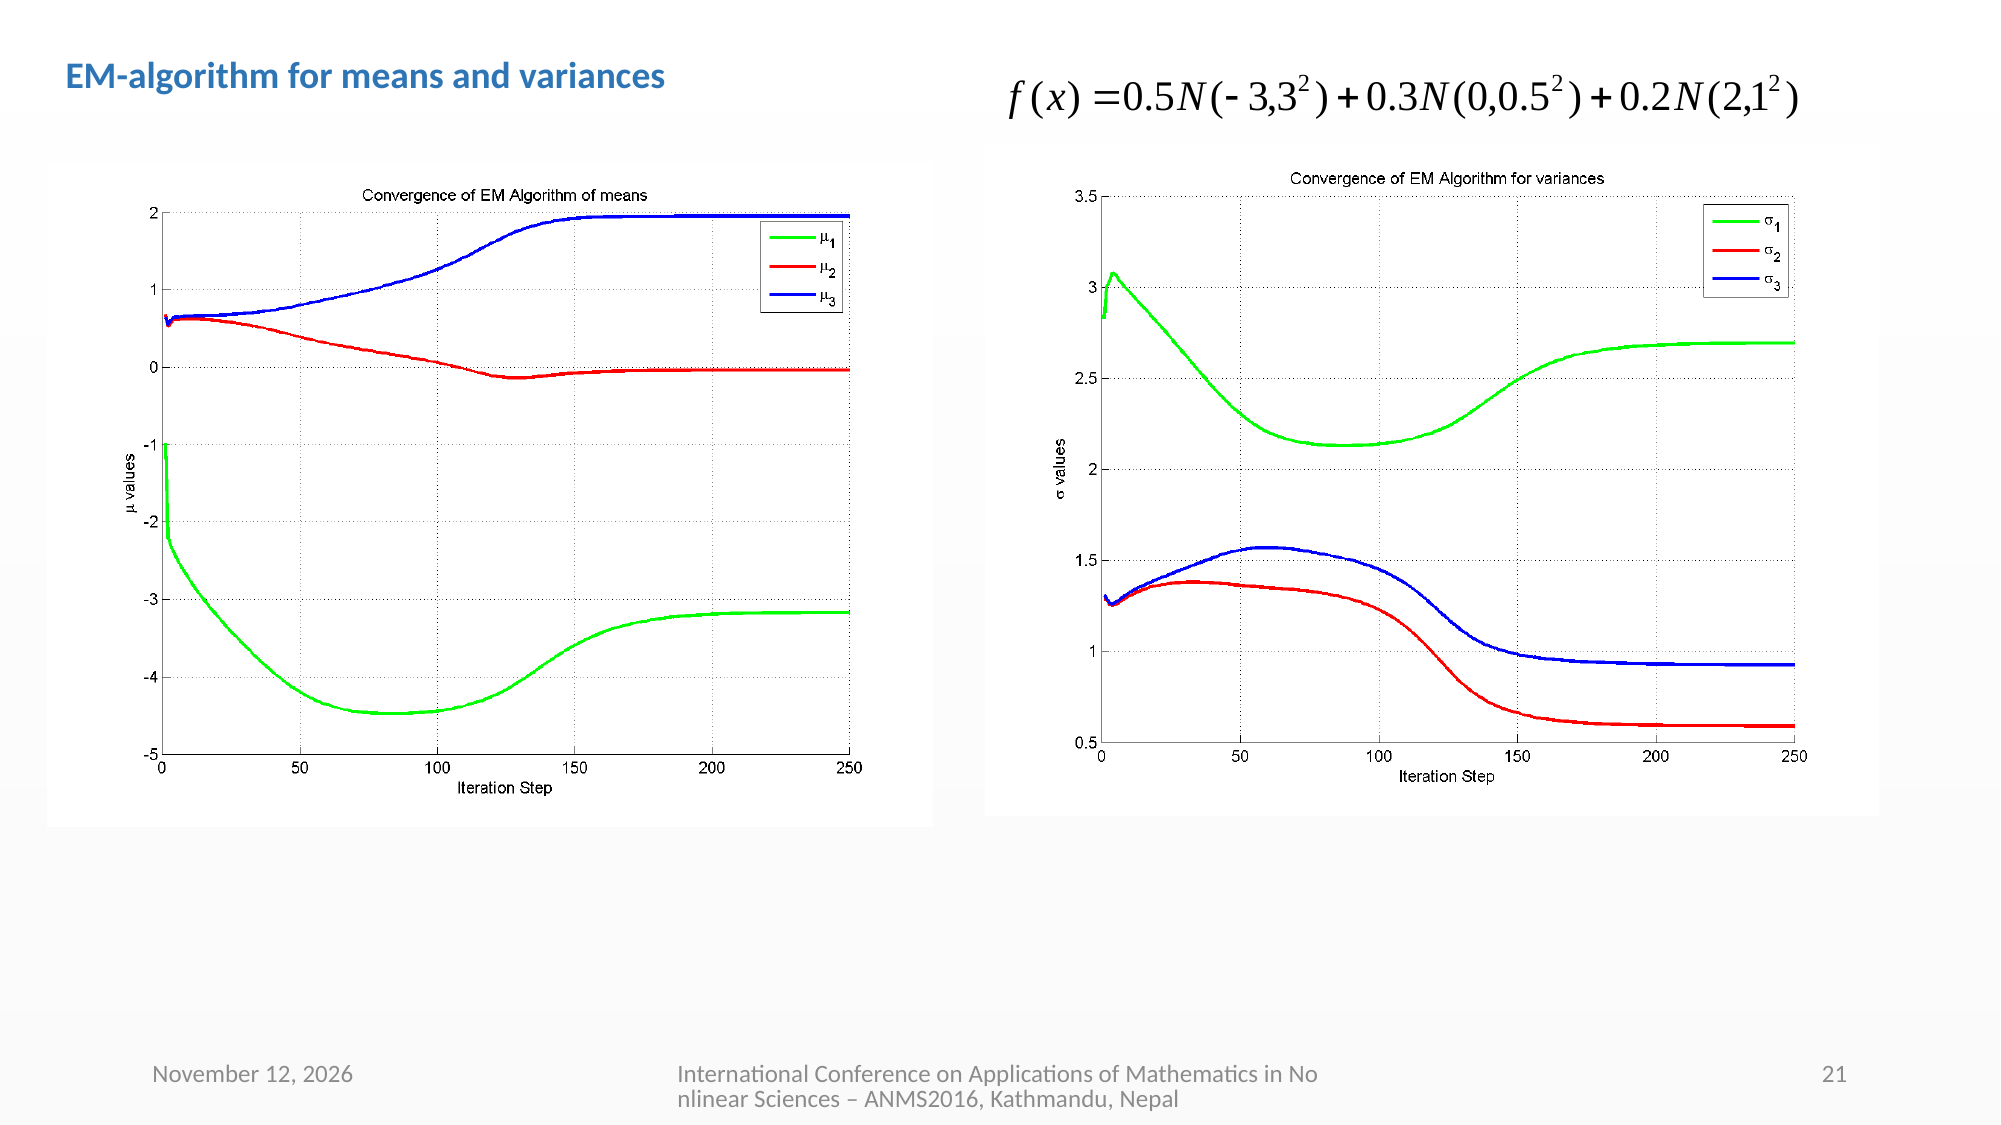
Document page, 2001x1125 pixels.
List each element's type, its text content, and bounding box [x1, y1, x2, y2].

picture [985, 145, 1879, 816]
slide_number 21 [1412, 1042, 1863, 1103]
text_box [994, 64, 1806, 128]
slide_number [137, 1042, 588, 1103]
picture [47, 162, 933, 827]
text_box EM-algorithm for means and variances [50, 44, 682, 104]
footer International Conference on Applications of Mathematics in Nonlinear Sciences – ANMS2016, Kathmandu, Nepal [662, 1042, 1338, 1103]
